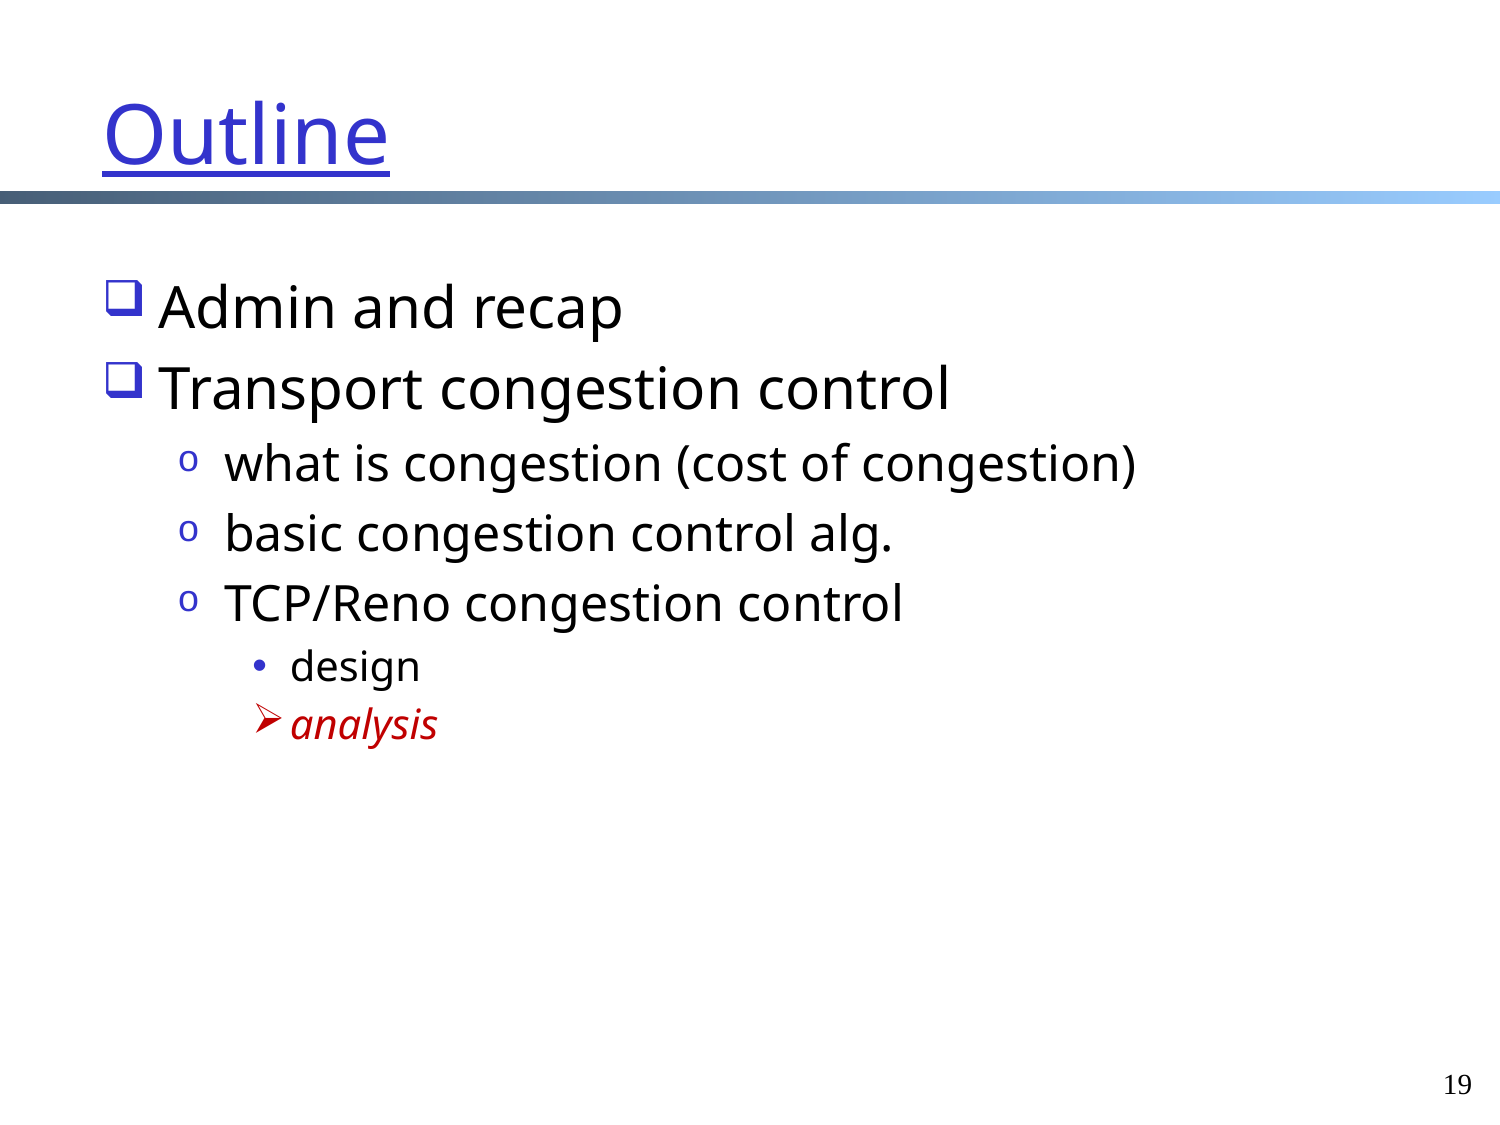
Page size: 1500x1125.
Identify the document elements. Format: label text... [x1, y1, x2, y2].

slide_number 19 [1418, 1057, 1488, 1115]
text_box [1424, 191, 1428, 204]
text_box Outline [87, 37, 1404, 225]
text_box Admin and recap Transport congestion control what is congestion (cost of congestion) basic congestion control alg. TCP/Reno congestion control design analysis [87, 262, 1413, 1047]
